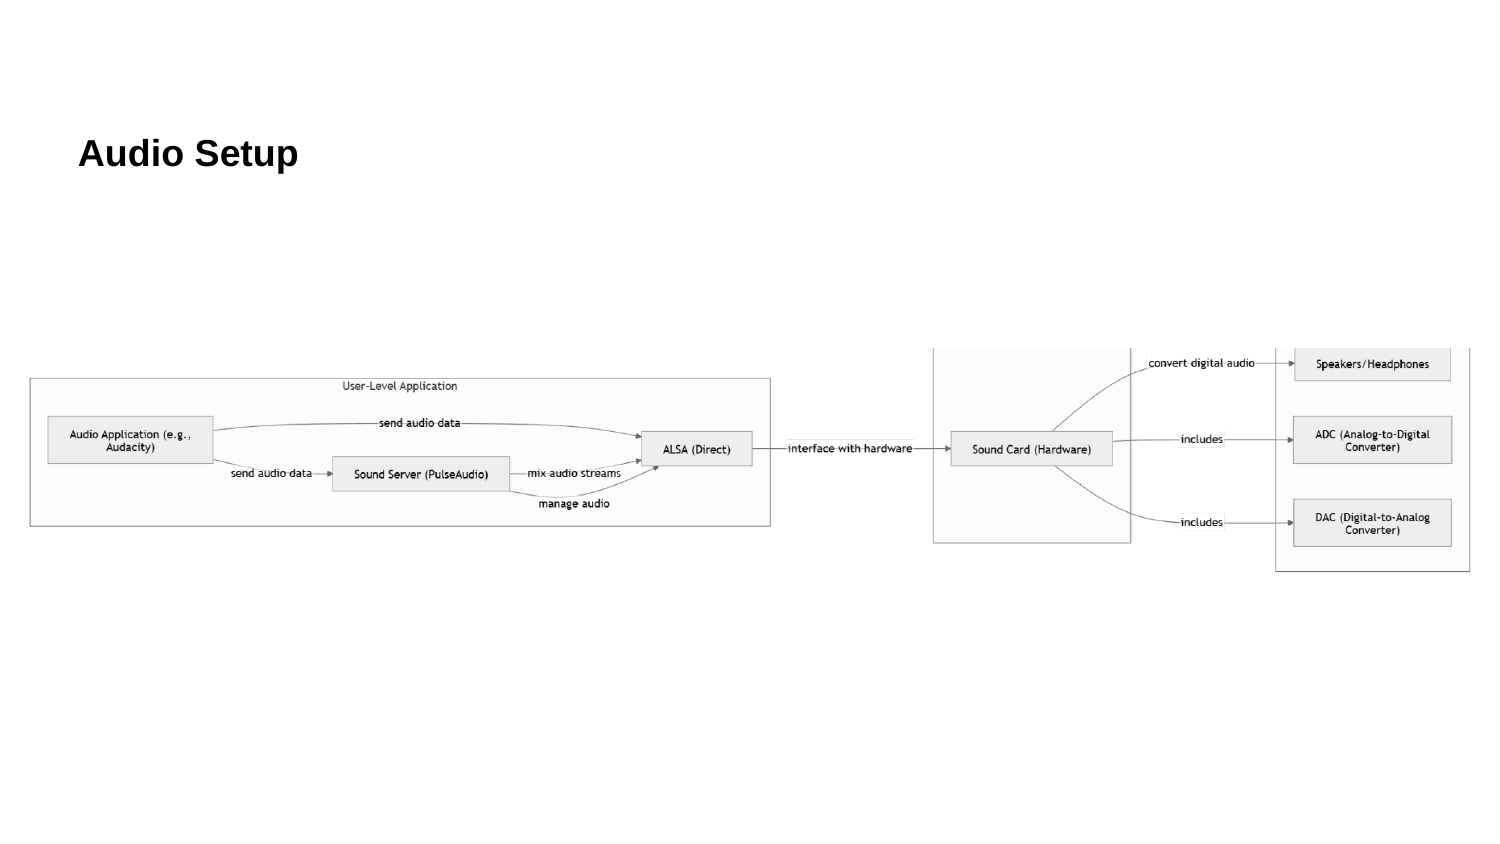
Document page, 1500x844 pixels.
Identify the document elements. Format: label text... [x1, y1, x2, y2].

title Audio Setup [62, 113, 1466, 201]
picture [24, 348, 1476, 577]
